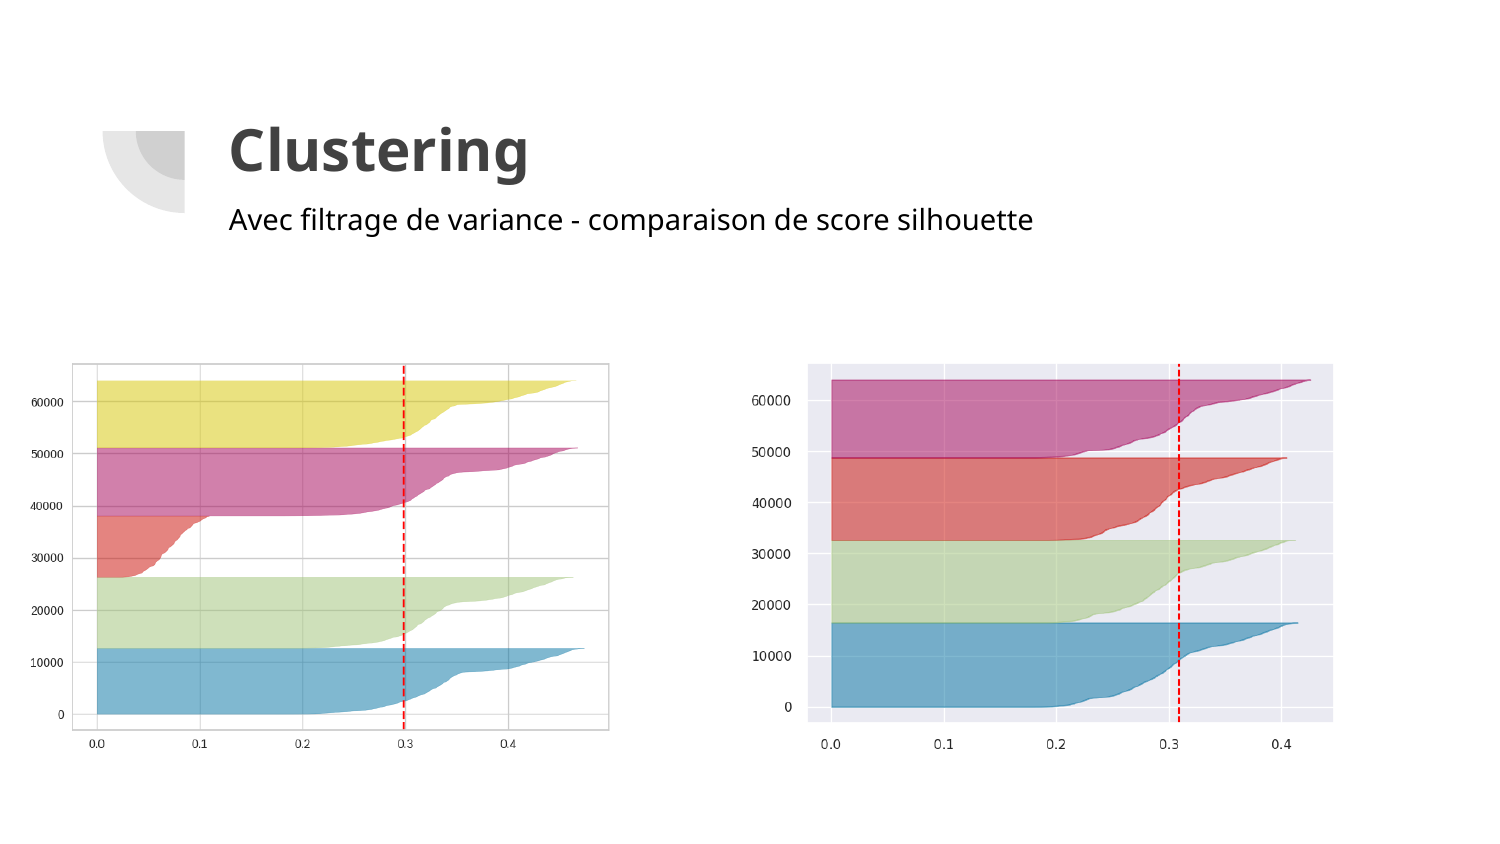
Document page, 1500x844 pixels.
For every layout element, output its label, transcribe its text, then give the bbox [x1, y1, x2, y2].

title Clustering [213, 98, 1368, 263]
text_box Avec filtrage de variance - comparaison de score silhouette [213, 186, 1103, 252]
picture [742, 354, 1342, 759]
picture [21, 354, 617, 759]
